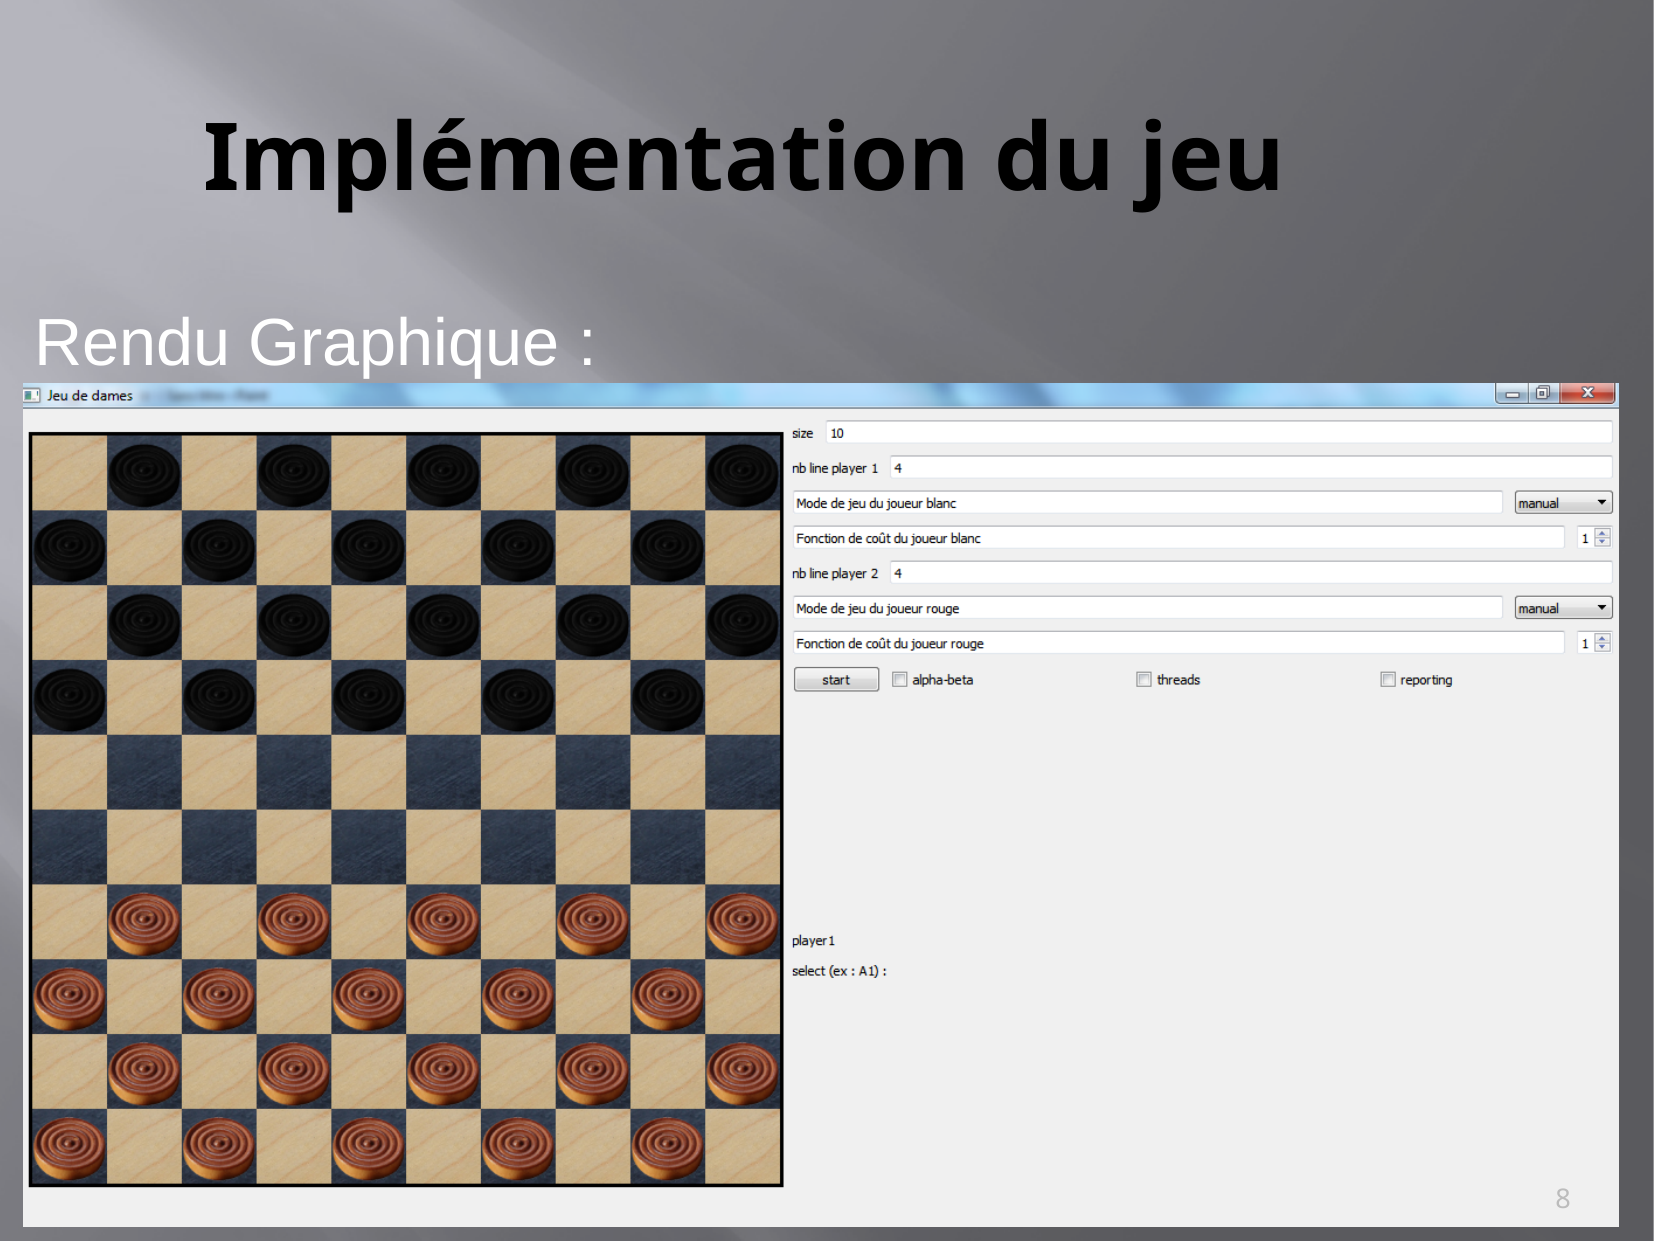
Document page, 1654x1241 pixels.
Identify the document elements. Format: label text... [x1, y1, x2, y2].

title Implémentation du jeu [0, 49, 1489, 257]
list Rendu Graphique : [0, 290, 1489, 1109]
picture [23, 383, 1619, 1227]
